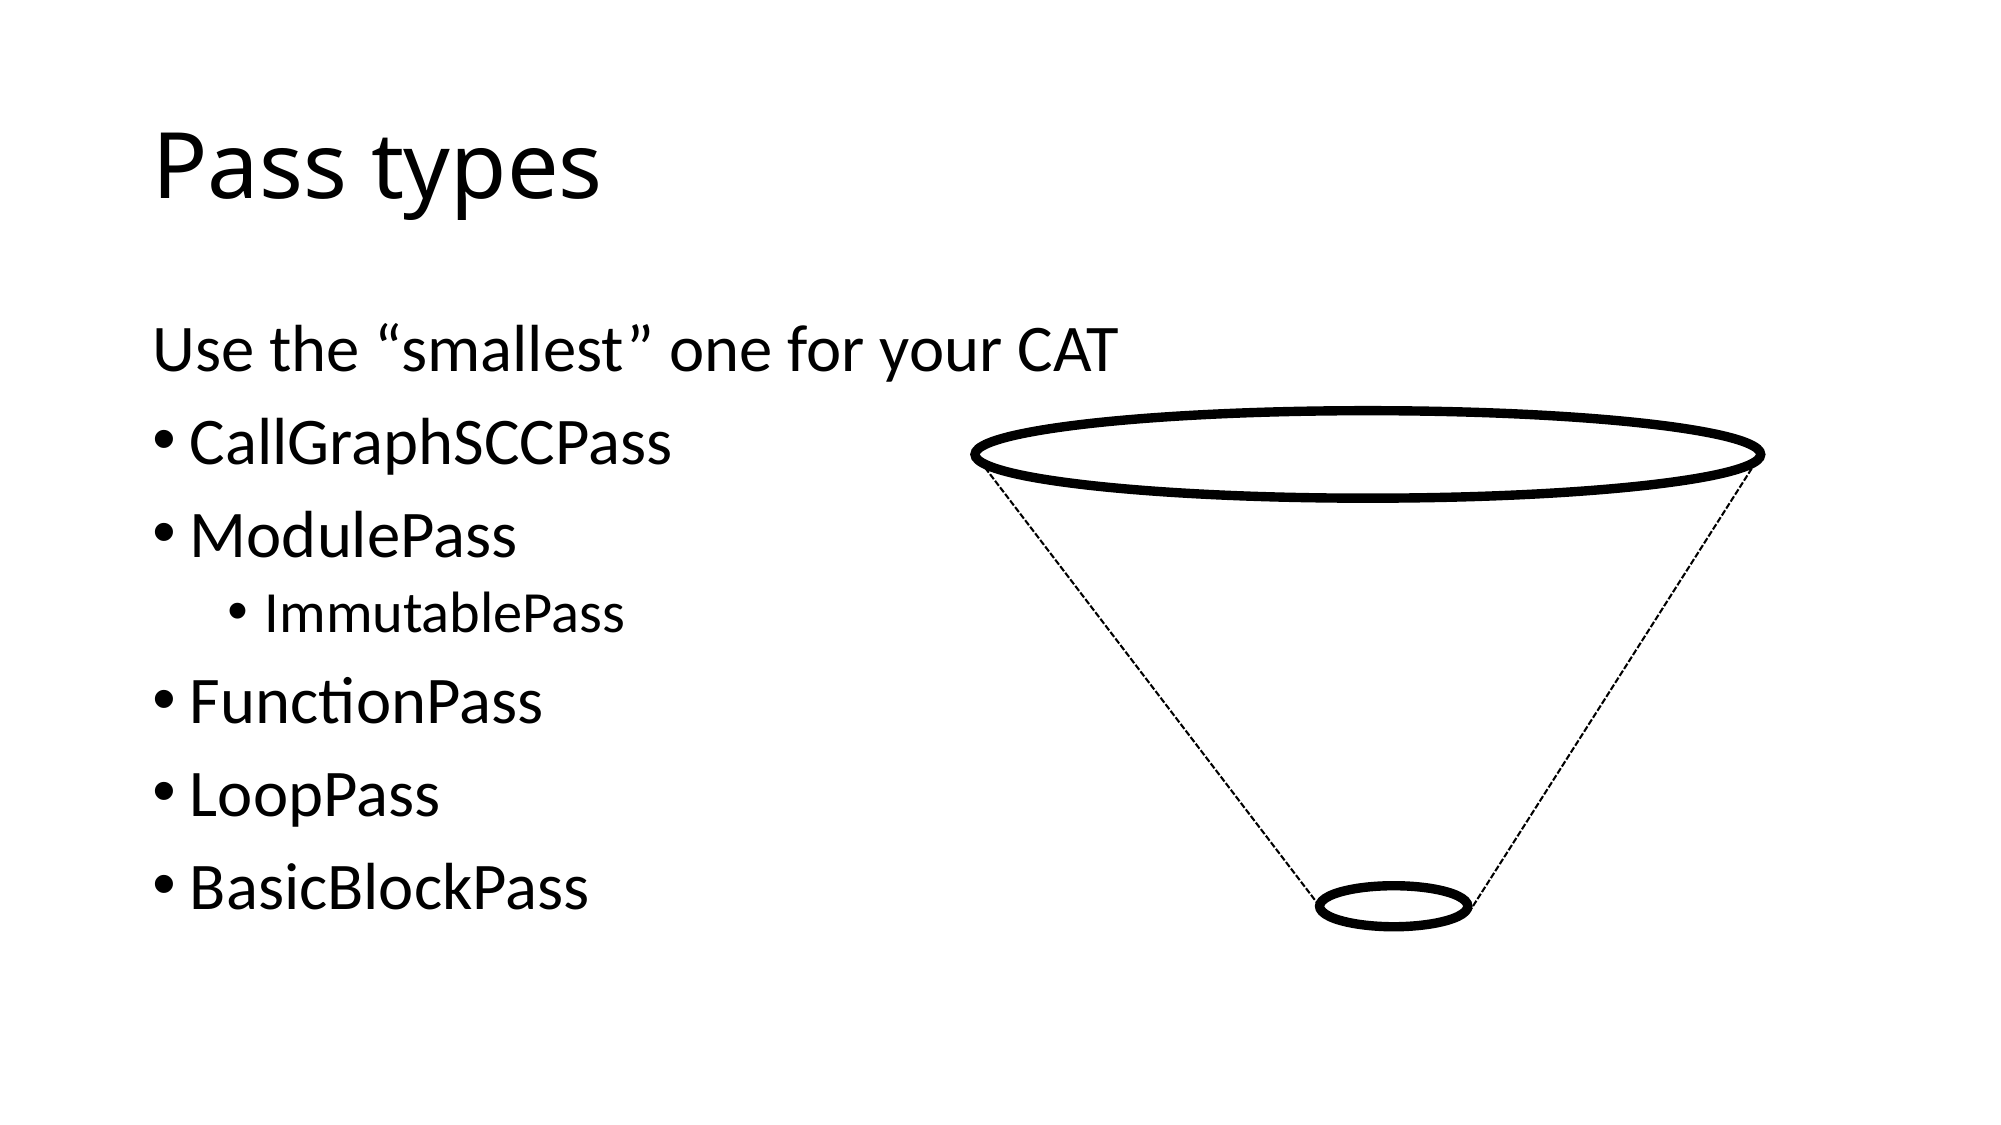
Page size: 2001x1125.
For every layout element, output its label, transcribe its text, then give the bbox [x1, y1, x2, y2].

title Pass types [137, 59, 1863, 278]
text_box [1318, 884, 1467, 928]
text_box [973, 409, 1762, 500]
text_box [1467, 454, 1761, 915]
list Use the “smallest” one for your CAT CallGraphSCCPass ModulePass ImmutablePass FunctionPass LoopPass BasicBlockPass [137, 306, 1863, 1021]
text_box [974, 454, 1320, 907]
